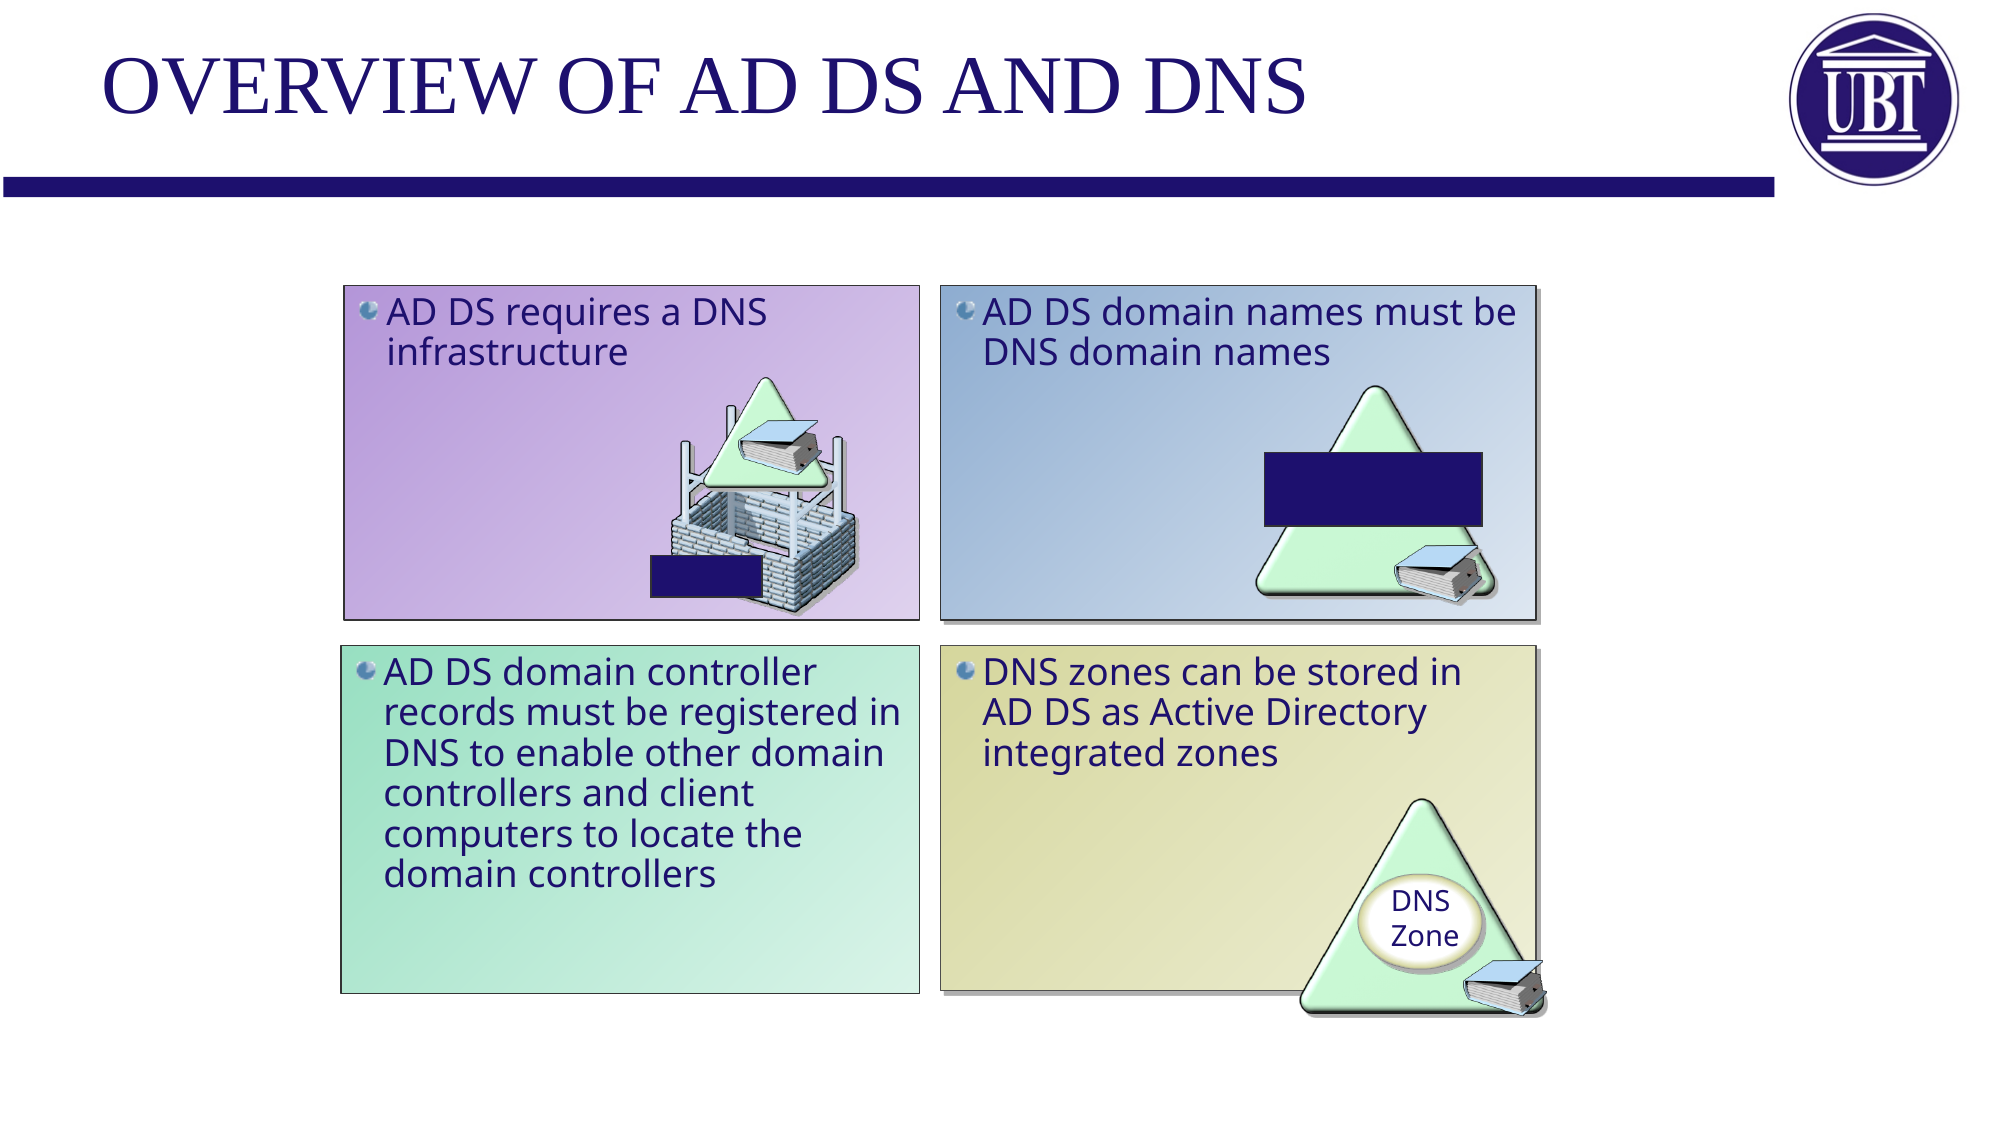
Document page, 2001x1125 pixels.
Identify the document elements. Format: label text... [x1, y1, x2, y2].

title Overview of AD DS and DNS [86, 13, 1692, 164]
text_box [940, 645, 1547, 1016]
picture [355, 660, 378, 682]
text_box AD DS domain controller records must be registered in DNS to enable other domain controllers and client computers to locate the domain controllers [341, 645, 920, 994]
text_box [940, 285, 1537, 621]
picture [1774, 0, 2000, 198]
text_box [343, 285, 920, 621]
